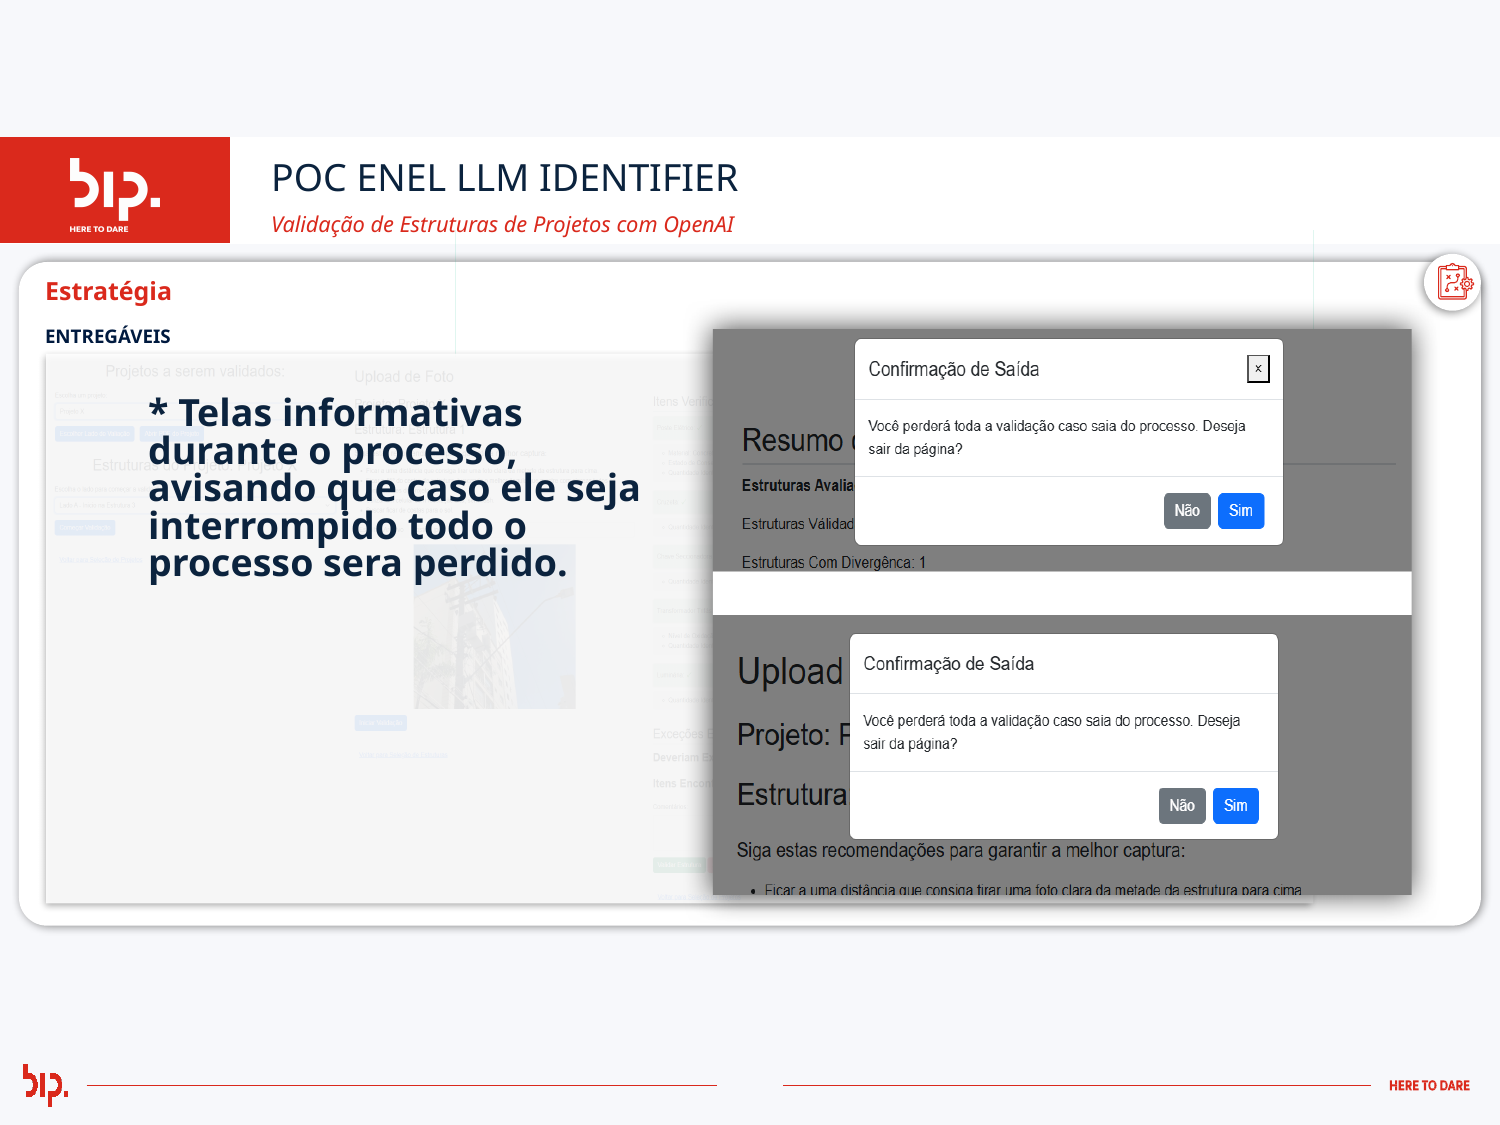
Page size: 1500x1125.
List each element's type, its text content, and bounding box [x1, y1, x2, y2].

text_box ENTREGÁVEIS [28, 315, 516, 356]
text_box Estratégia [30, 268, 323, 313]
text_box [1423, 253, 1482, 312]
picture [23, 1064, 68, 1107]
text_box [18, 261, 1481, 926]
text_box [0, 137, 231, 244]
picture [38, 328, 1412, 904]
picture [70, 158, 160, 232]
text_box POC ENEL LLM IDENTIFIER Validação de Estruturas de Projetos com OpenAI [256, 154, 1481, 243]
text_box [231, 137, 1500, 244]
